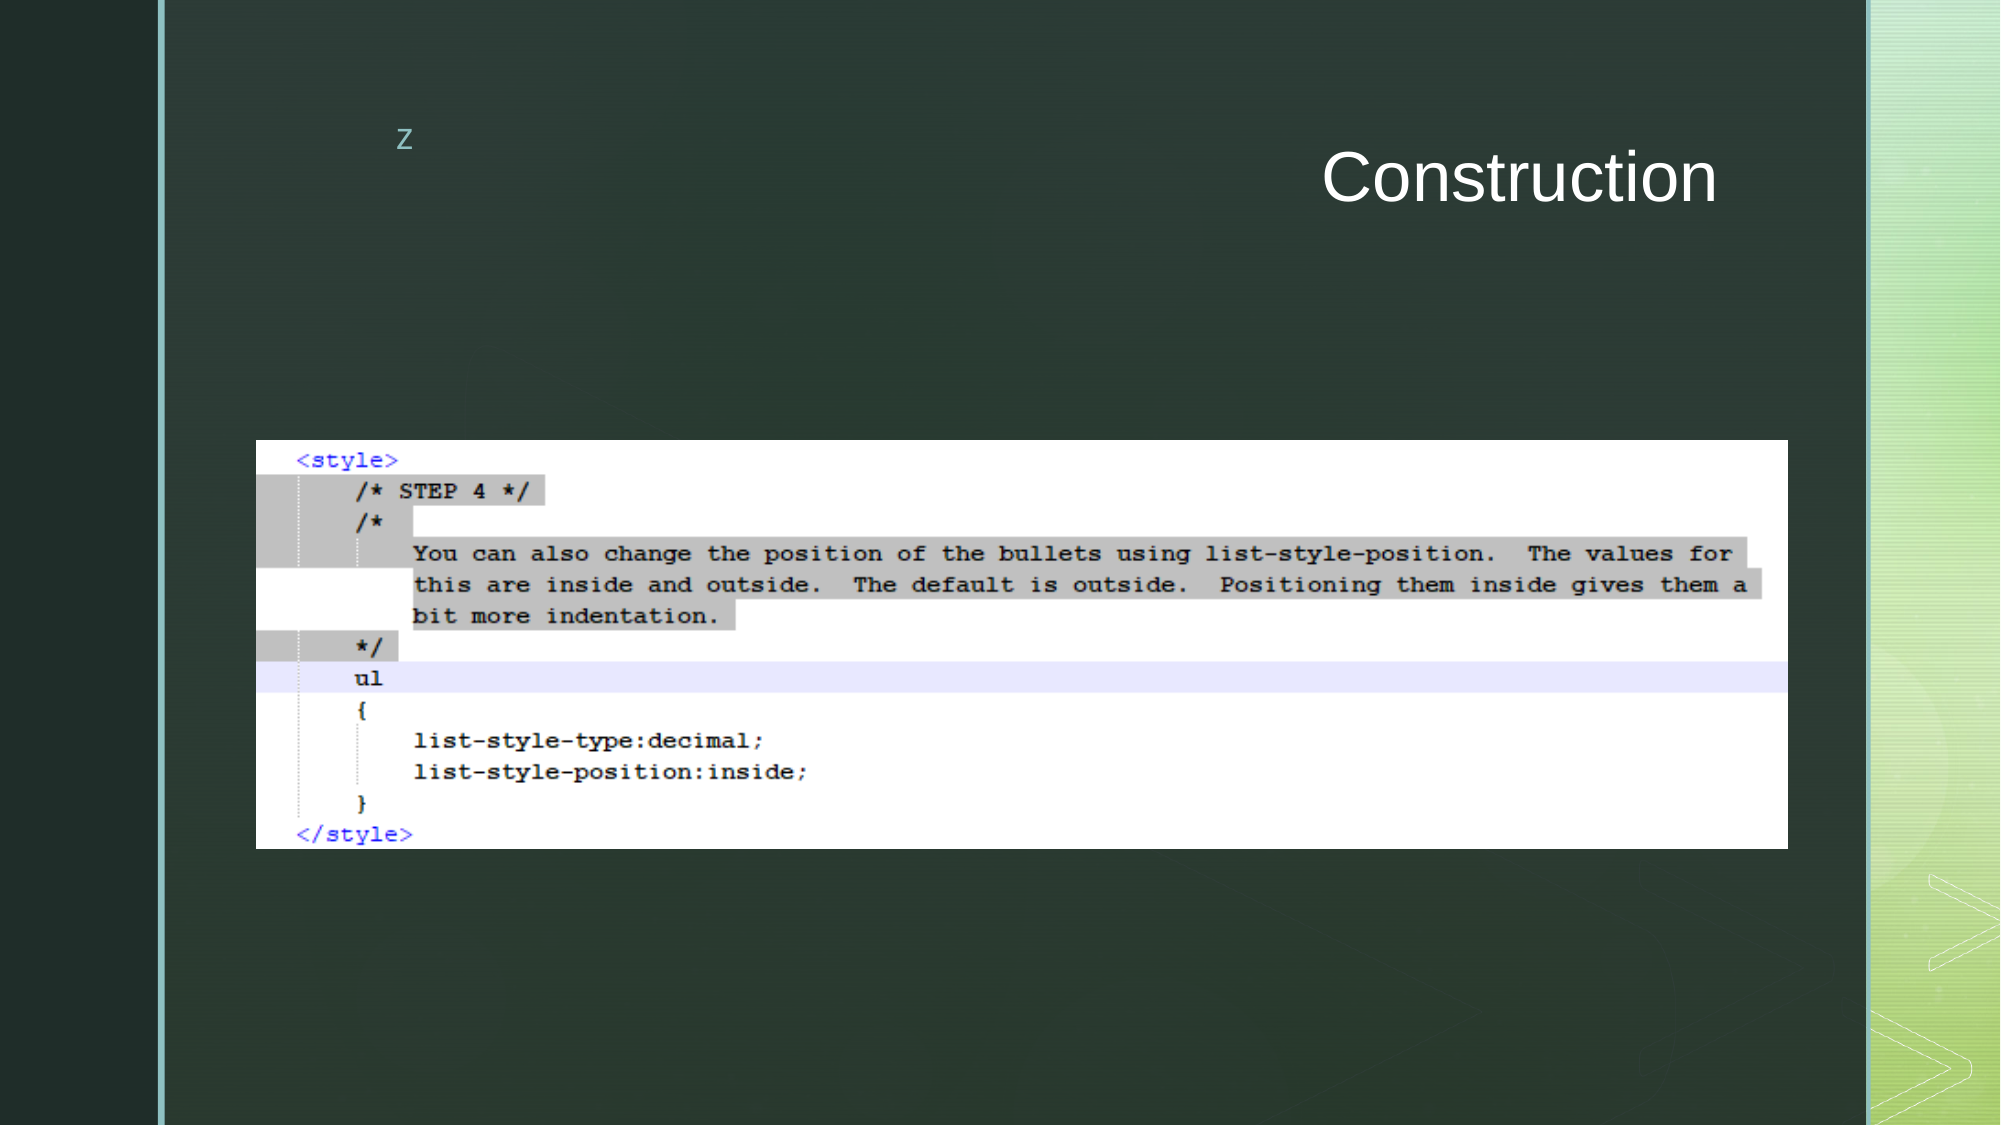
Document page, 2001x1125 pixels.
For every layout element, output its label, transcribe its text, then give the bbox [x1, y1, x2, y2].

picture [256, 439, 1788, 849]
title Construction [428, 132, 1734, 310]
picture [1871, 0, 2001, 1125]
